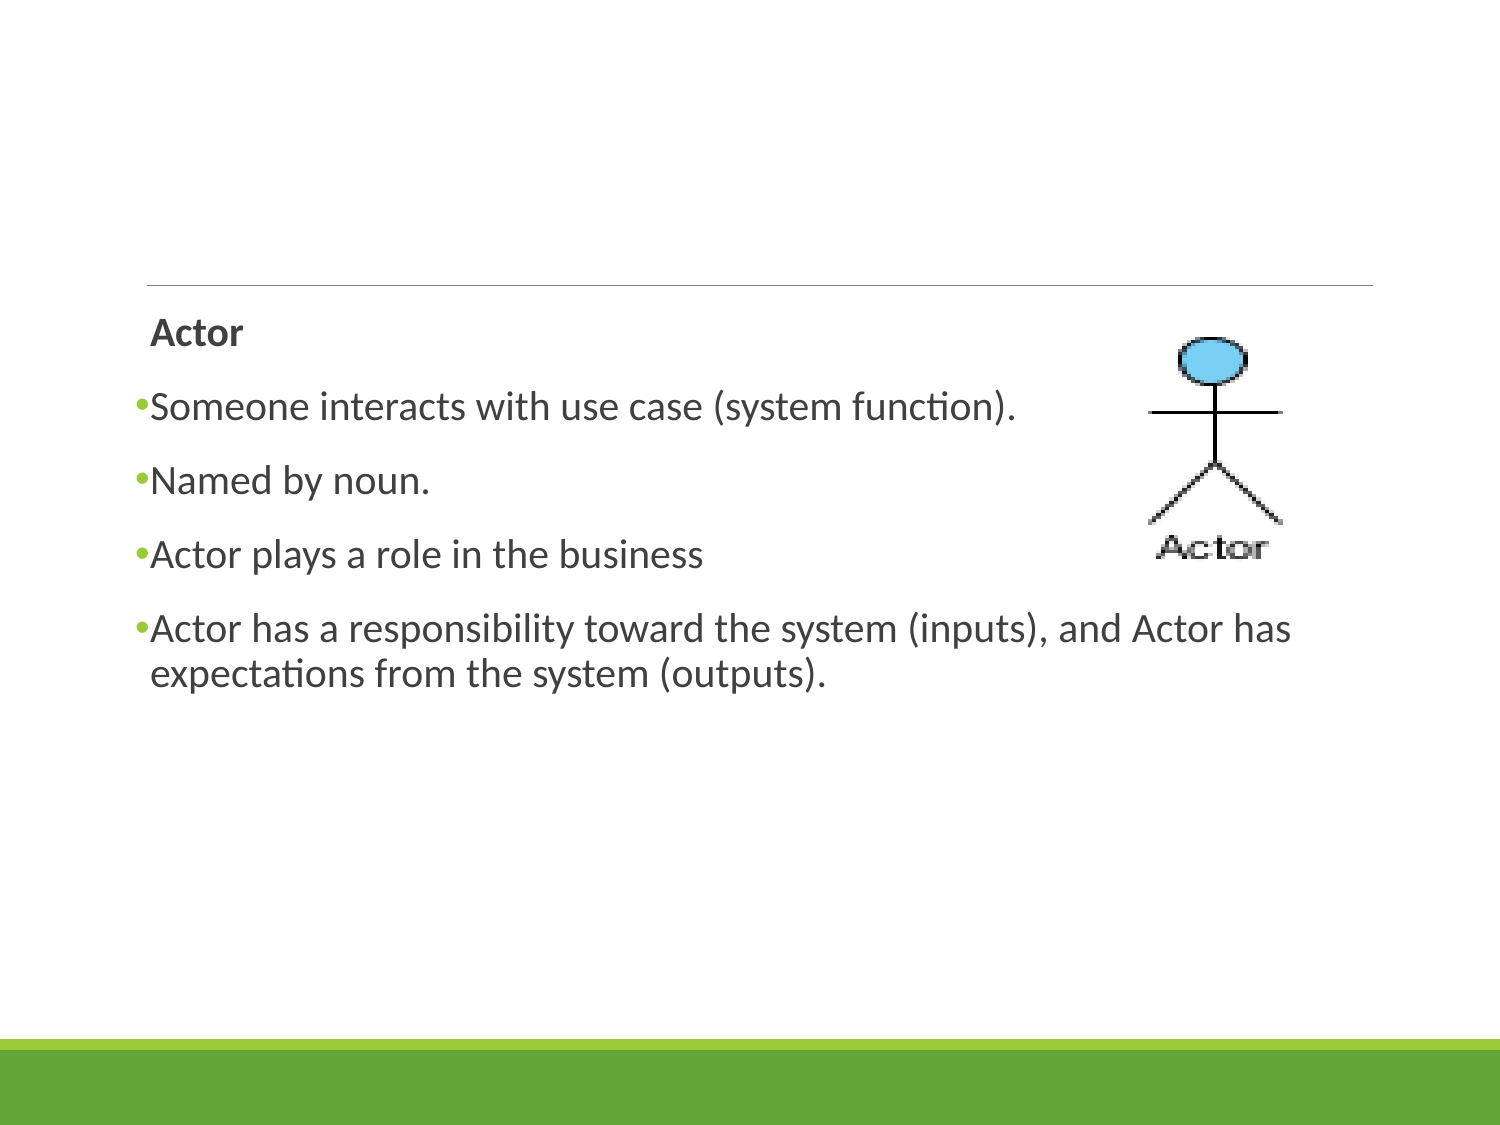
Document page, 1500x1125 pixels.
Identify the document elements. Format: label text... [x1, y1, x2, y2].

picture [1147, 336, 1284, 563]
list Actor Someone interacts with use case (system function). Named by noun. Actor plays a role in the business Actor has a responsibility toward the system (inputs), and Actor has expectations from the system (outputs). [135, 302, 1373, 963]
